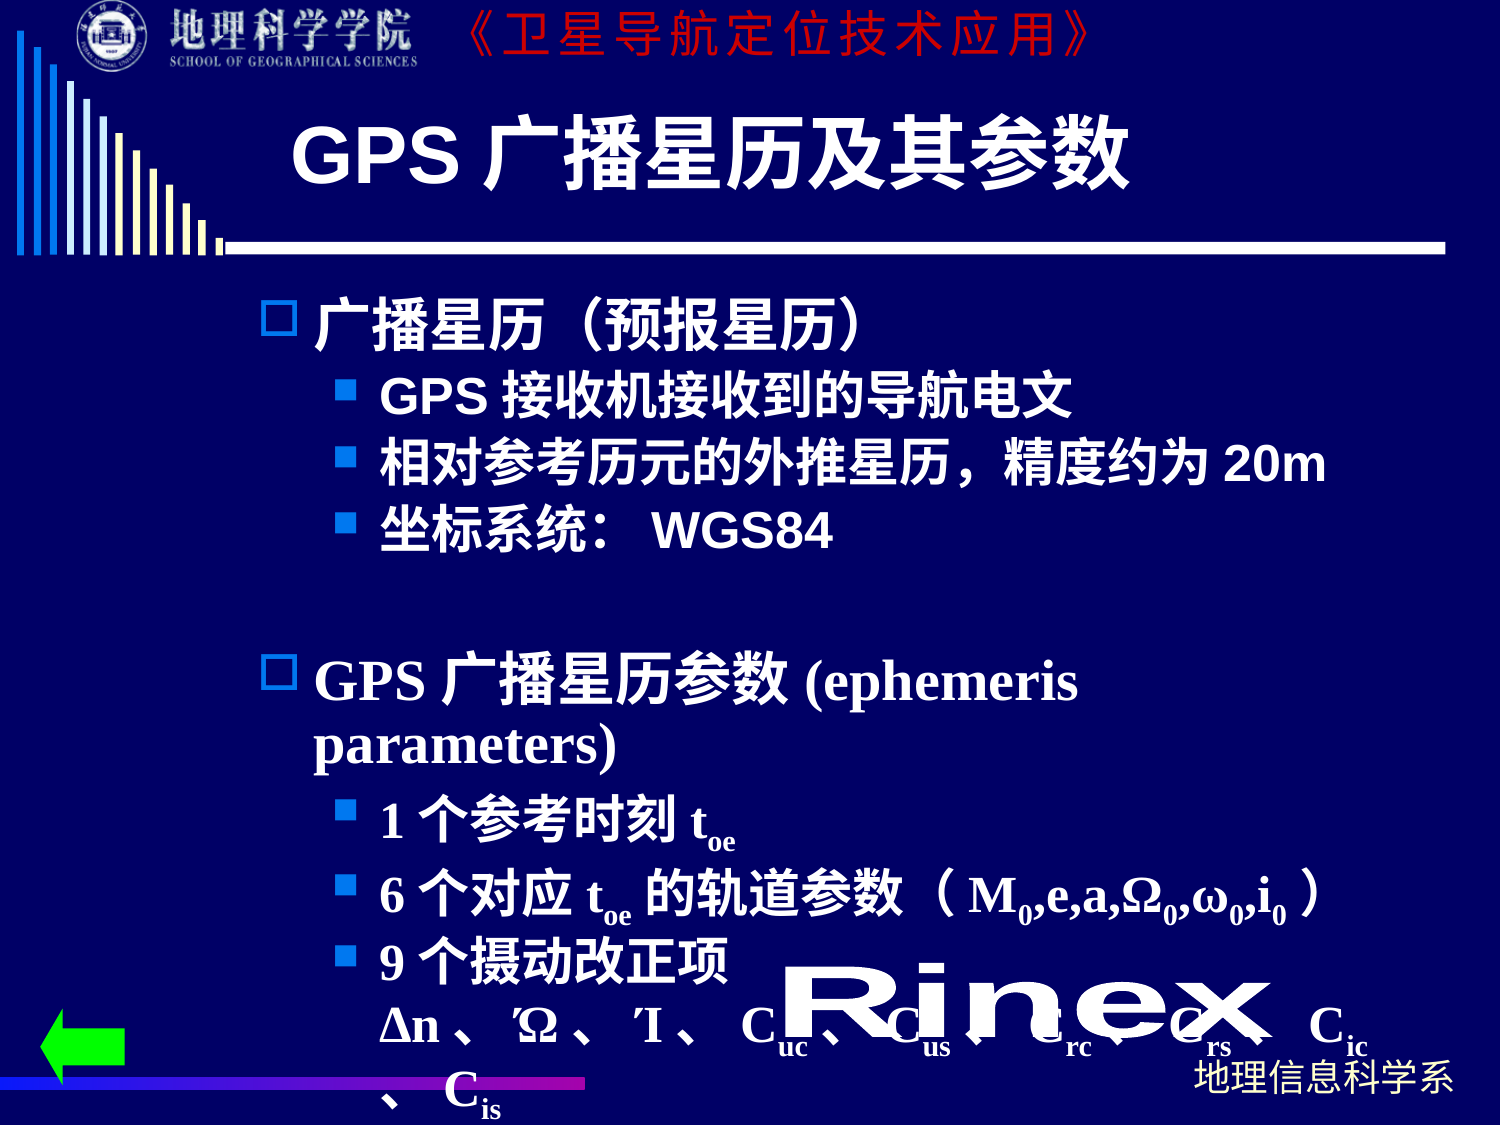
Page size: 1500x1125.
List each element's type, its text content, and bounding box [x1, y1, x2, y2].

text_box [41, 1011, 124, 1083]
list 广播星历（预报星历） GPS接收机接收到的导航电文 相对参考历元的外推星历，精度约为20m 坐标系统：WGS84 GPS广播星历参数(ephemeris parameters) 1个参考时刻toe 6个对应toe的轨道参数（M0,e,a,Ω0,ω0,i0） 9个摄动改正项Δn、Ώ、Ί、Cuc、Cus、Crc、Crs、Cic、Cis [242, 289, 1393, 965]
title GPS广播星历及其参数 [275, 71, 1425, 232]
